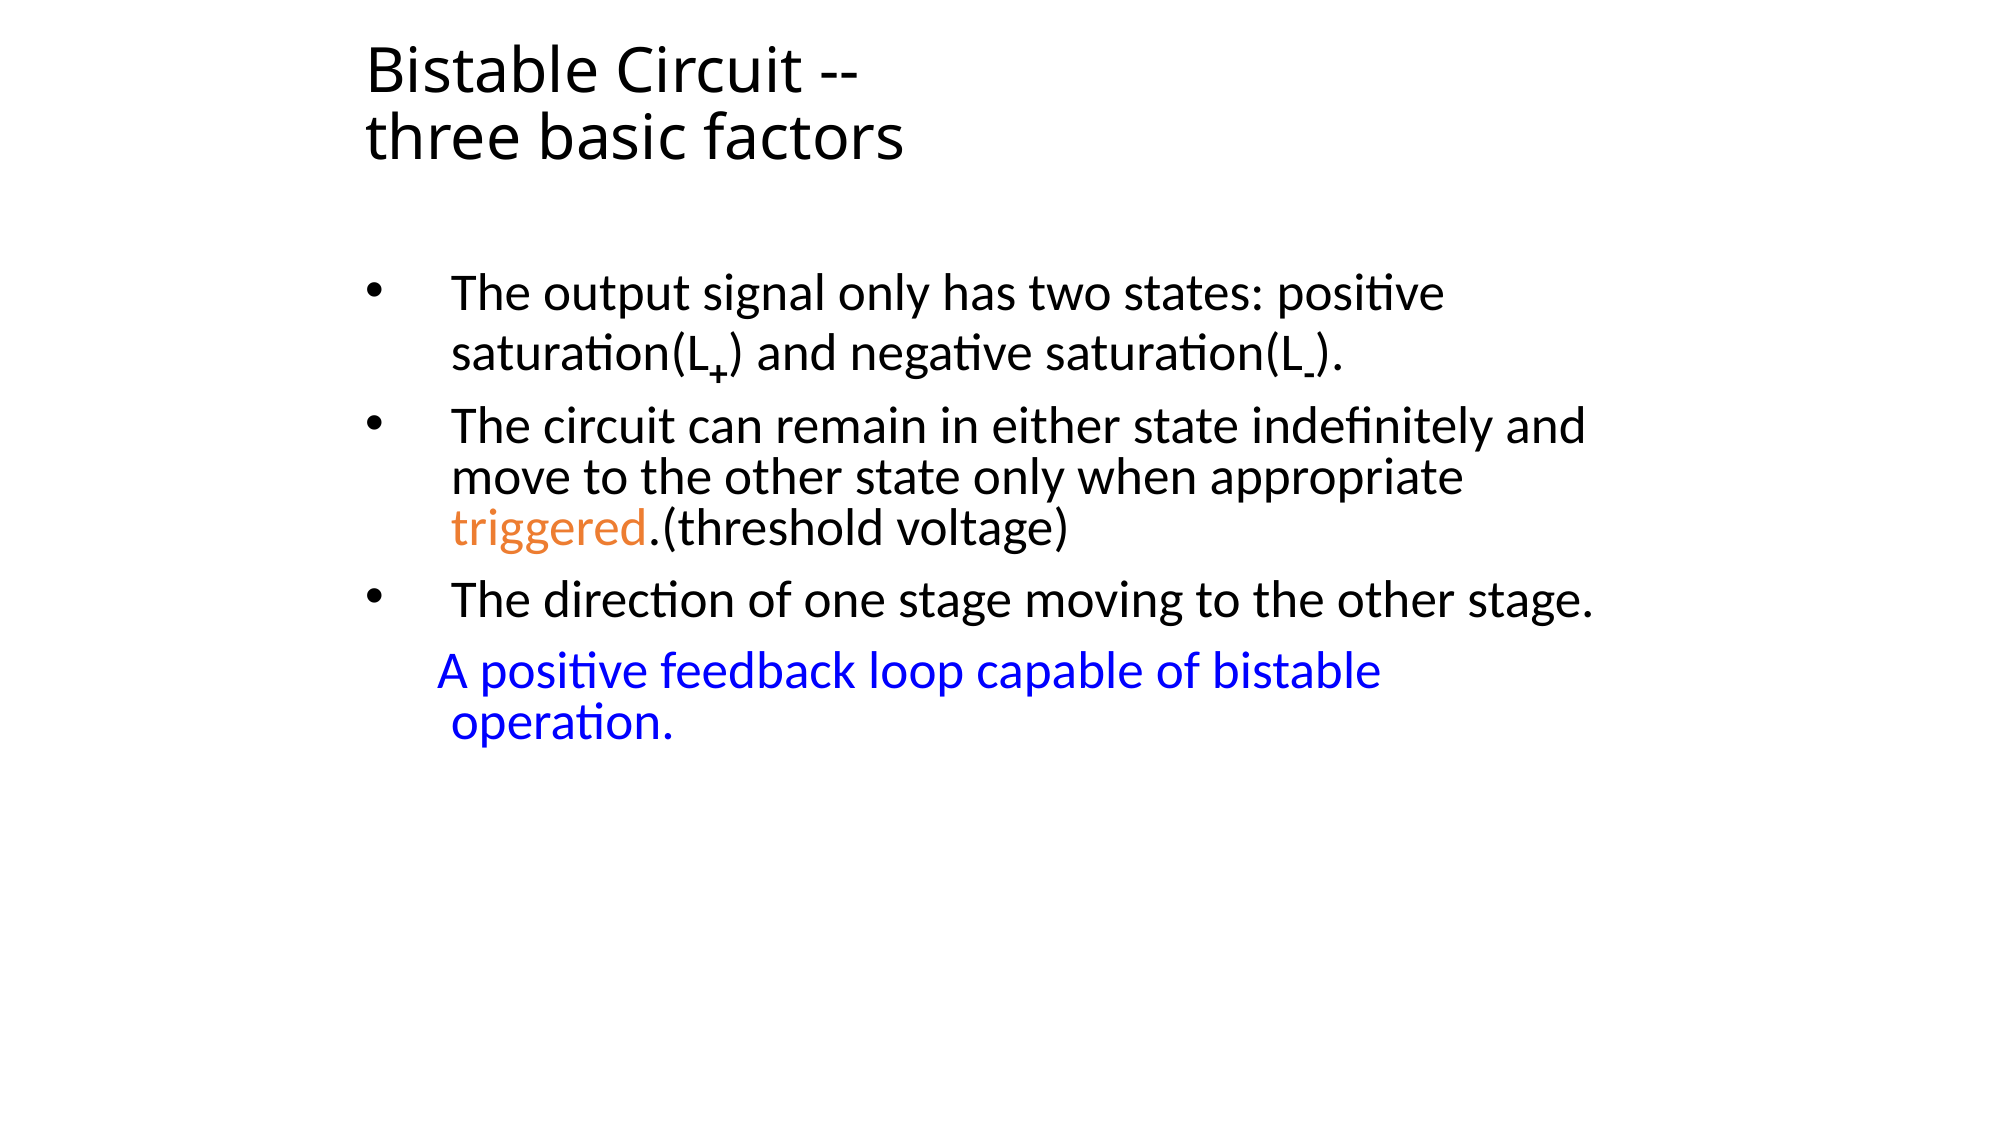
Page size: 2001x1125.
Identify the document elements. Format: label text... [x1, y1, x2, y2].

title Bistable Circuit -- three basic factors [350, 31, 1501, 231]
list The output signal only has two states: positive saturation(L+) and negative saturation(L-). The circuit can remain in either state indefinitely and move to the other state only when appropriate triggered.(threshold voltage) The direction of one stage moving to the other stage. A positive feedback loop capable of bistable operation. [350, 262, 1625, 799]
